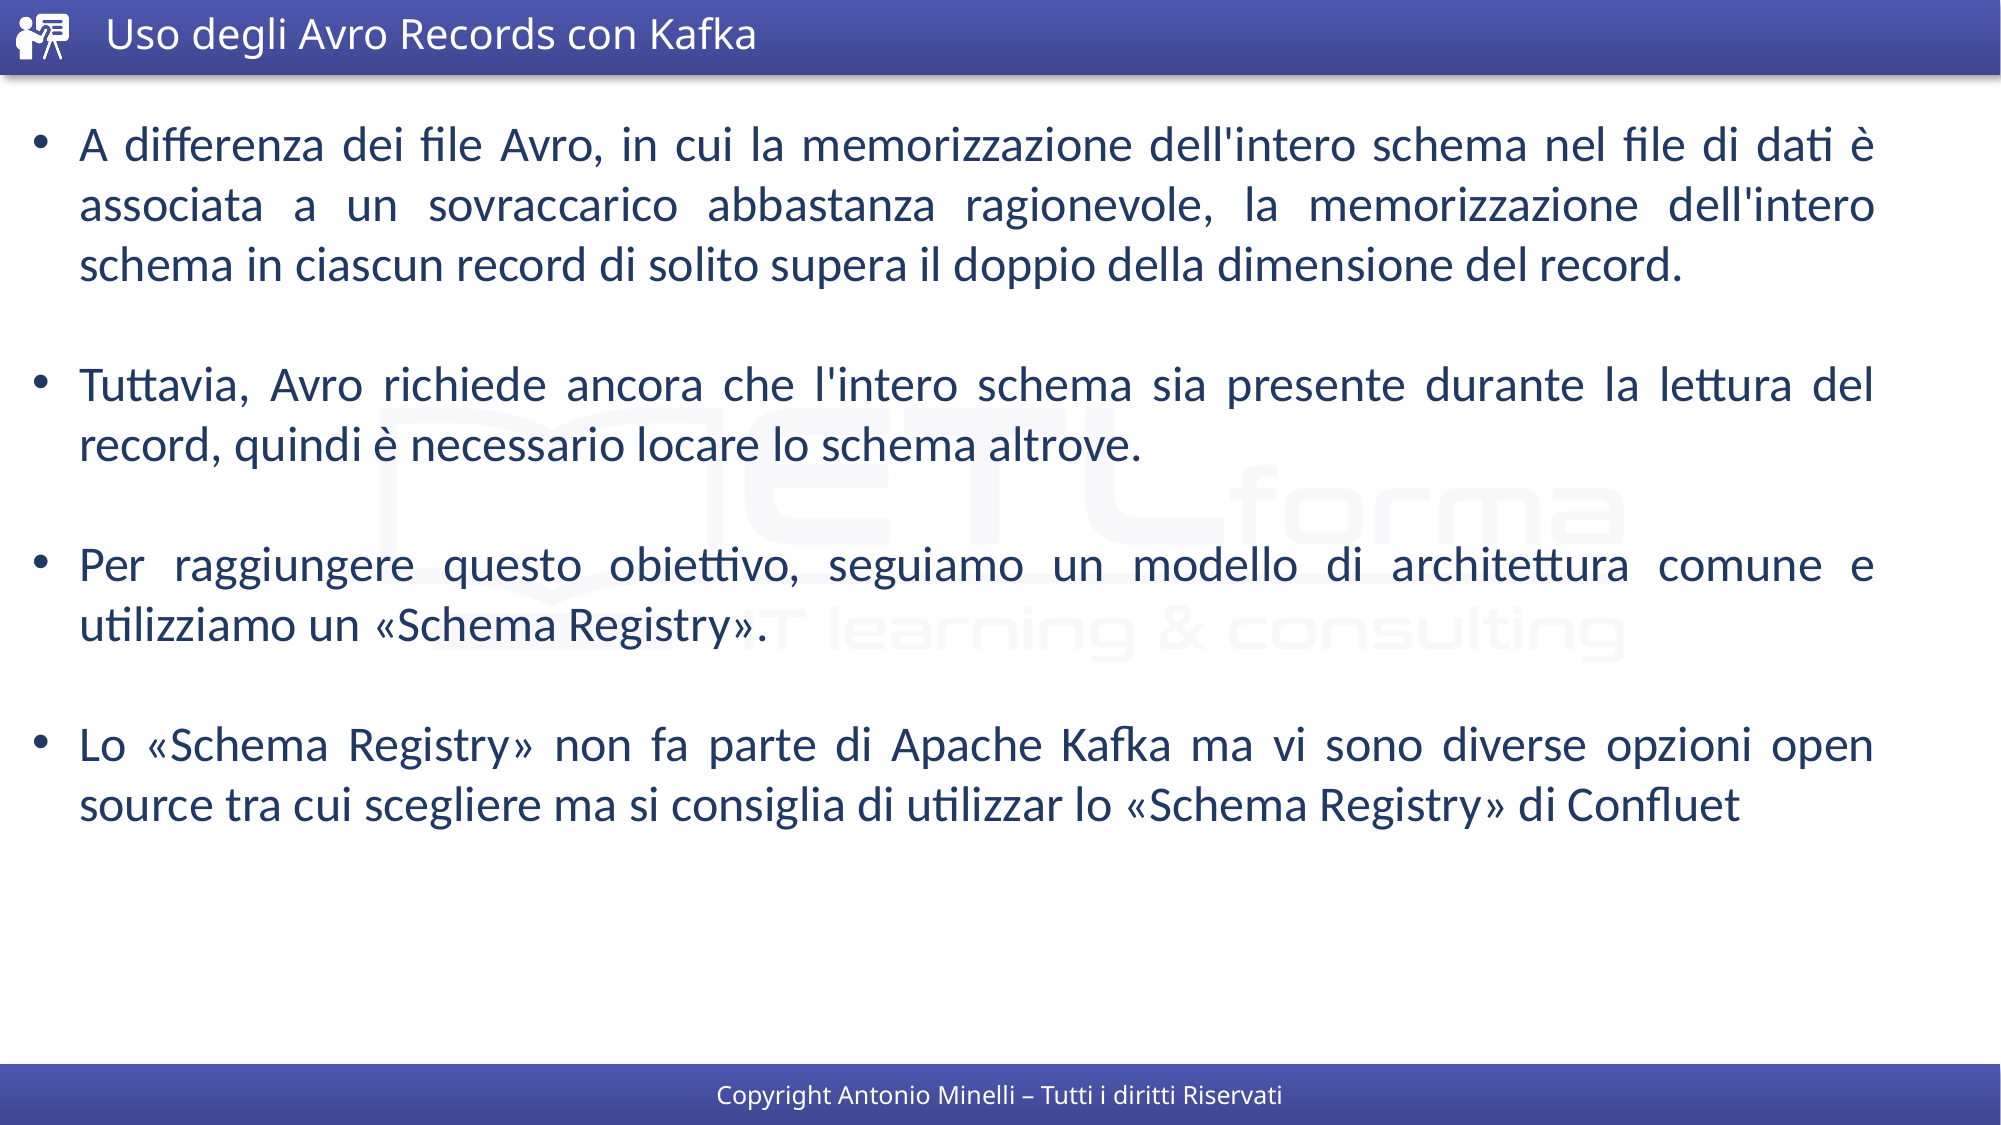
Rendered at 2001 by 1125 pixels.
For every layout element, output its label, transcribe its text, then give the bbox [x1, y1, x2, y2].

picture [16, 10, 69, 63]
title Uso degli Avro Records con Kafka [89, 10, 1984, 63]
text_box A differenza dei file Avro, in cui la memorizzazione dell'intero schema nel file di dati è associata a un sovraccarico abbastanza ragionevole, la memorizzazione dell'intero schema in ciascun record di solito supera il doppio della dimensione del record. Tuttavia, Avro richiede ancora che l'intero schema sia presente durante la lettura del record, quindi è necessario locare lo schema altrove. Per raggiungere questo obiettivo, seguiamo un modello di architettura comune e utilizziamo un «Schema Registry». Lo «Schema Registry» non fa parte di Apache Kafka ma vi sono diverse opzioni open source tra cui scegliere ma si consiglia di utilizzar lo «Schema Registry» di Confluet [17, 103, 1892, 1042]
